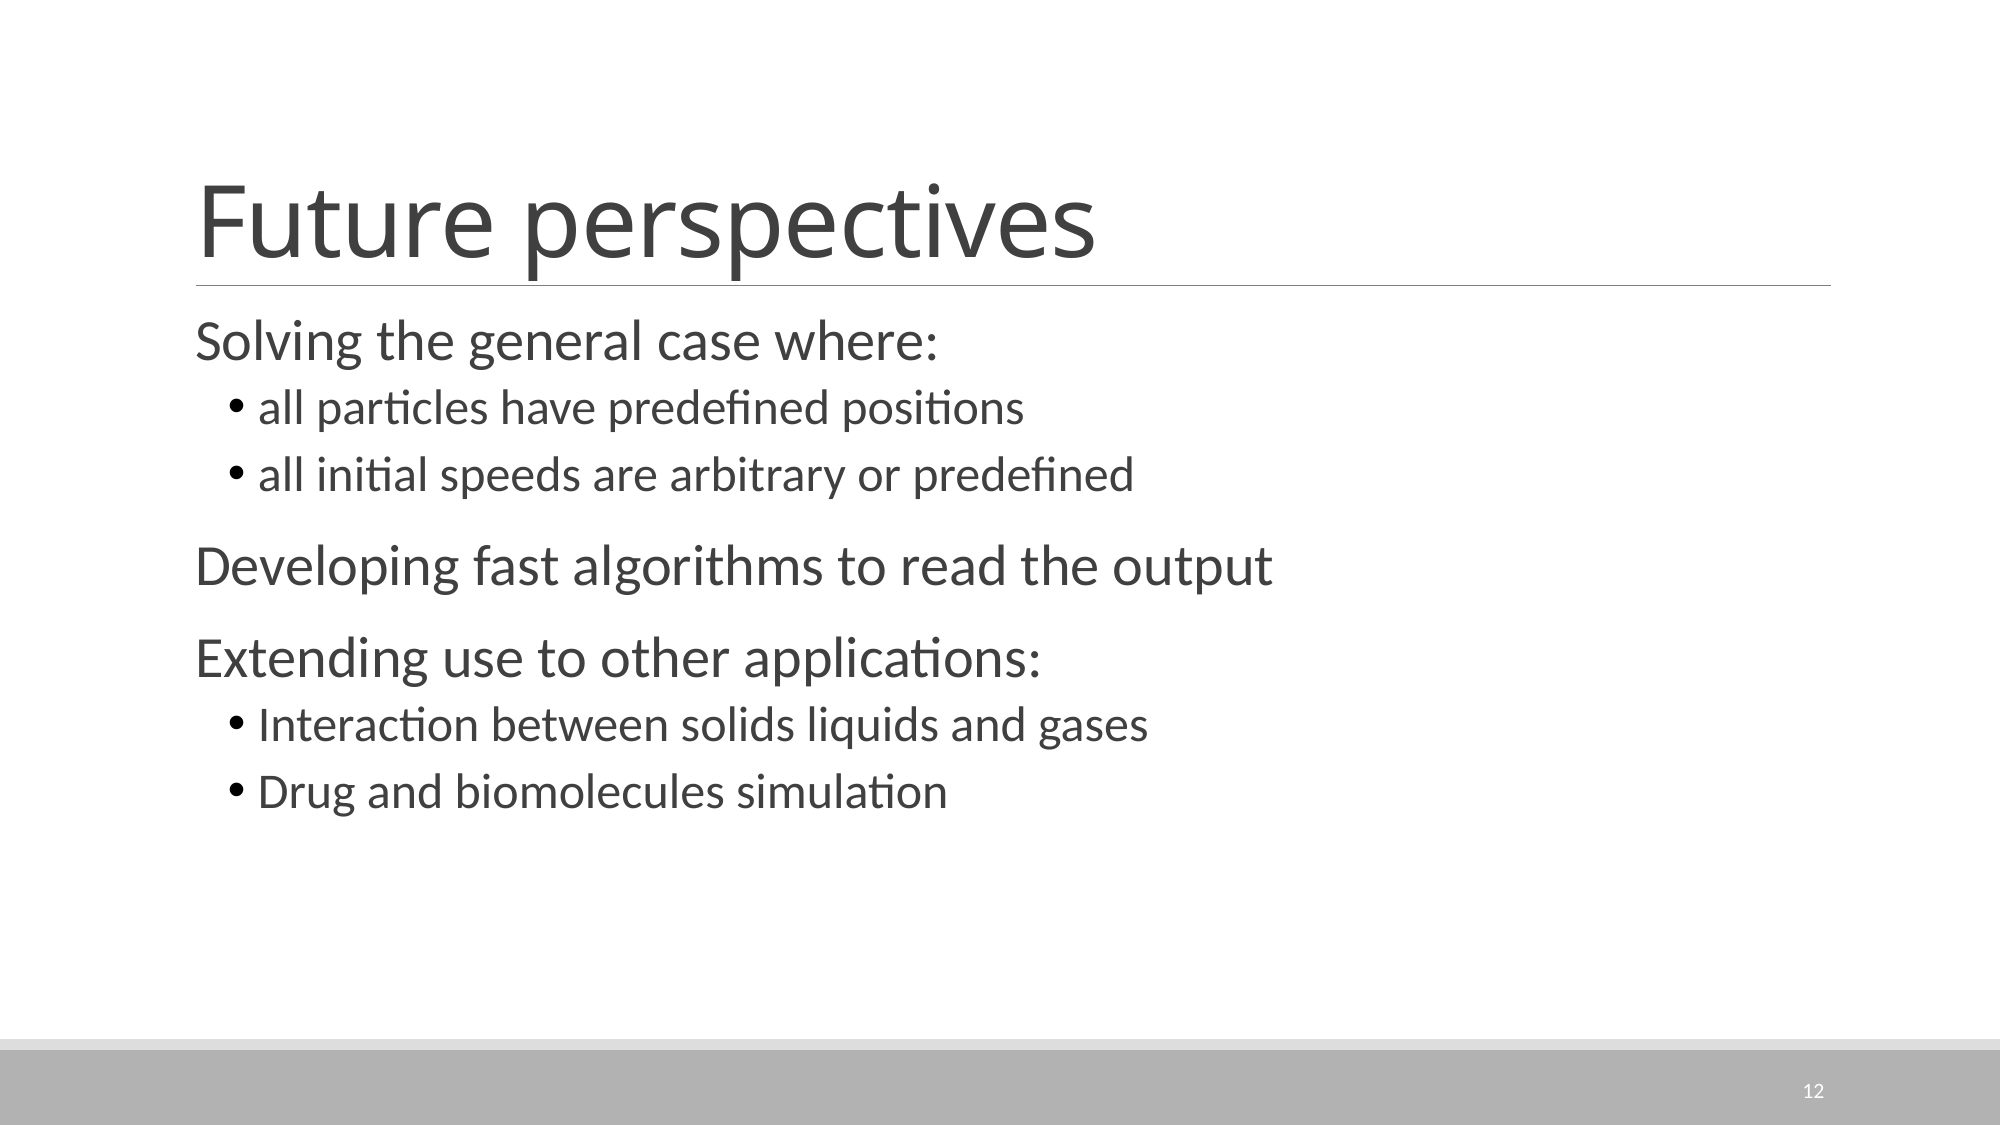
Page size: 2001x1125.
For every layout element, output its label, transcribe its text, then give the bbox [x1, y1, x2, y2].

slide_number 12 [1624, 1059, 1840, 1120]
title Future perspectives [180, 47, 1830, 285]
